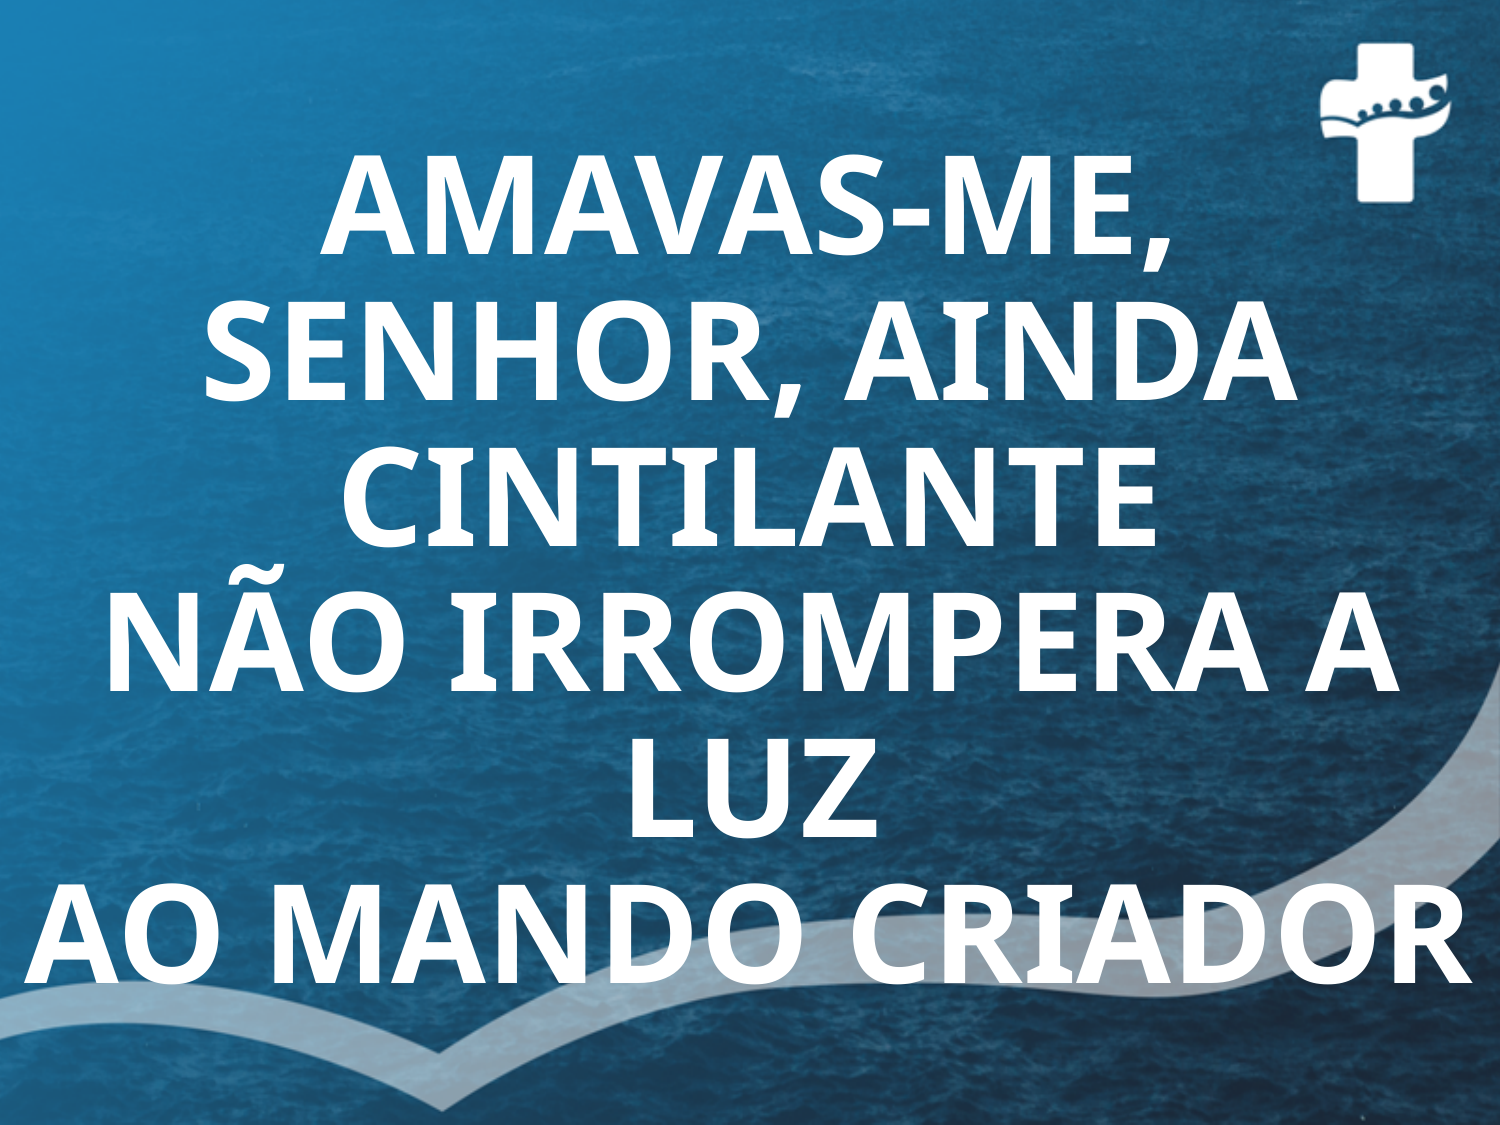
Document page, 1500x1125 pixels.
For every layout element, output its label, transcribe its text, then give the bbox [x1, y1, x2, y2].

title AMAVAS-ME, SENHOR, AINDA CINTILANTE NÃO IRROMPERA A LUZ AO MANDO CRIADOR [0, 479, 1500, 668]
picture [0, 0, 1500, 479]
picture [0, 668, 1500, 1125]
